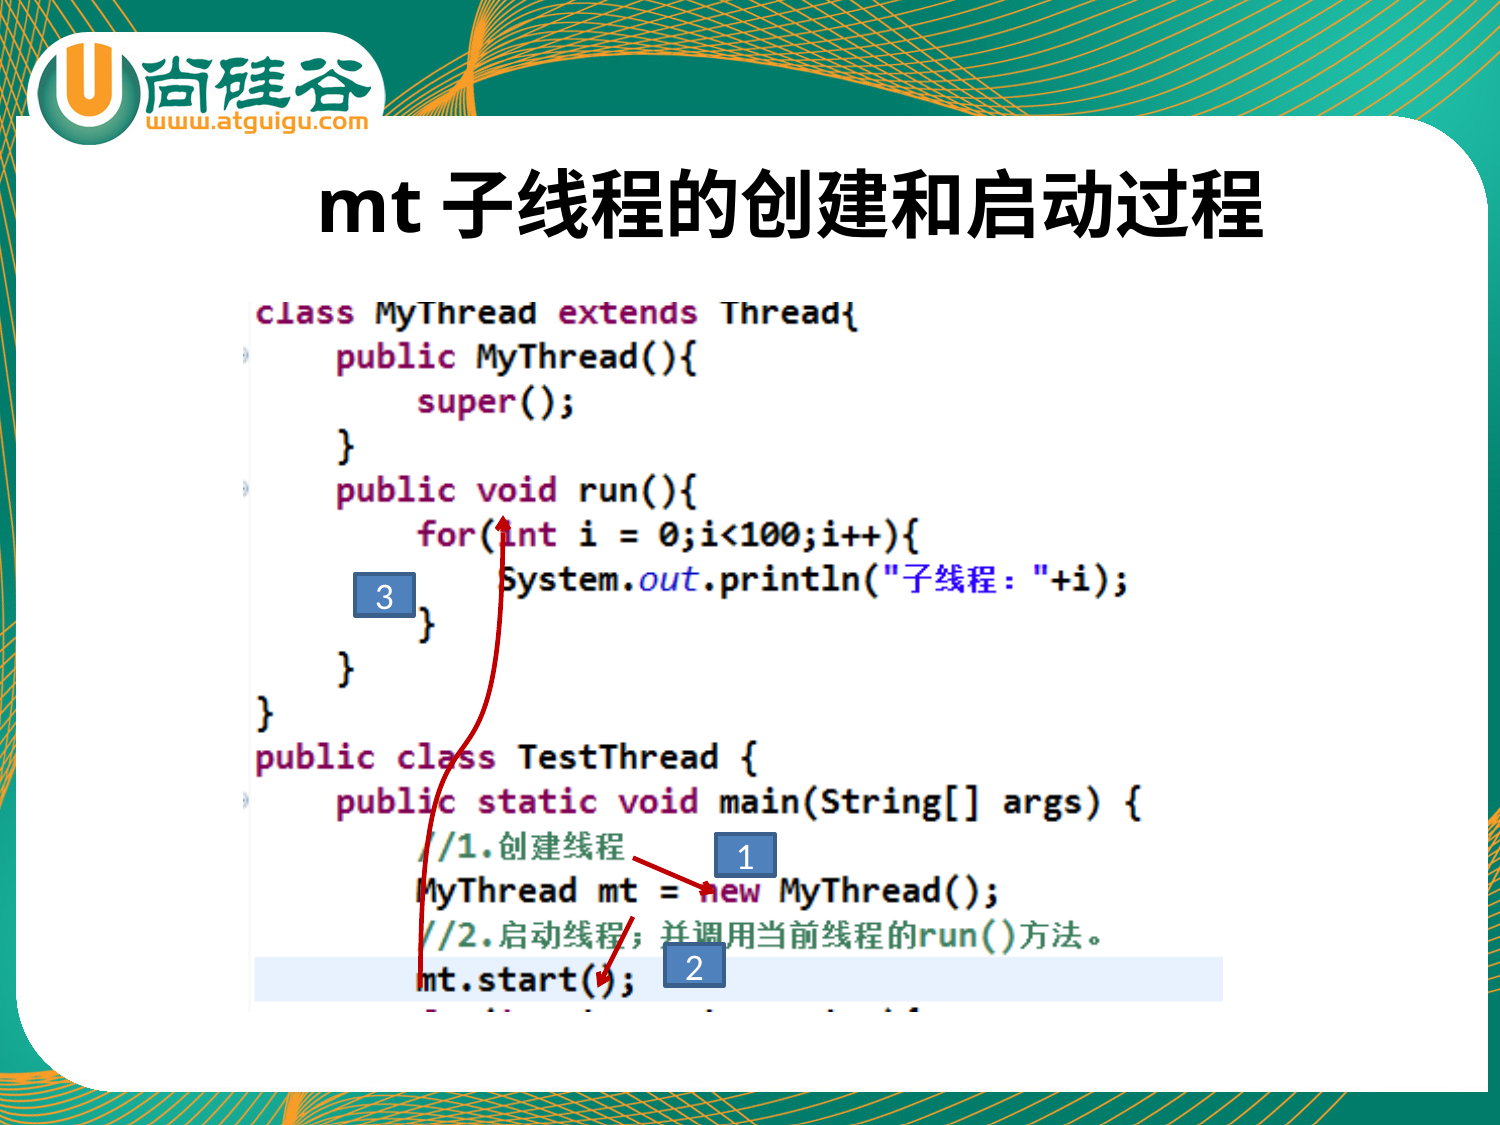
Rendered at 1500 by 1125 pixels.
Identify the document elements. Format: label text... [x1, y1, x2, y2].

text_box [597, 916, 634, 988]
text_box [225, 709, 699, 793]
picture [0, 0, 1500, 1125]
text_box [632, 857, 716, 894]
title mt子线程的创建和启动过程 [289, 125, 1294, 279]
